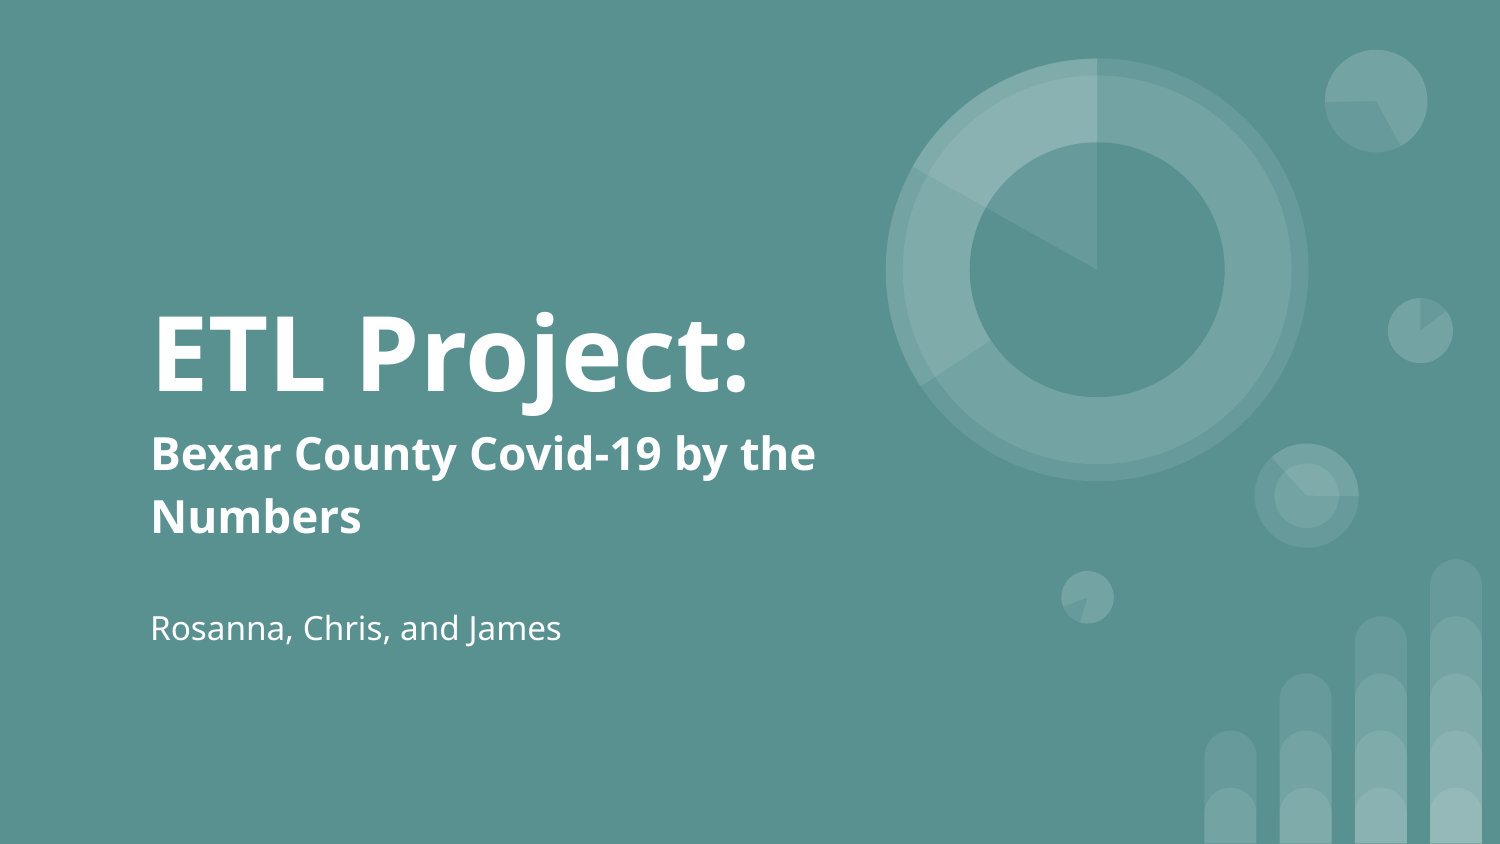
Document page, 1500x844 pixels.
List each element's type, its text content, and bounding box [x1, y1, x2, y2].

subtitle Rosanna, Chris, and James [135, 589, 834, 704]
title ETL Project: Bexar County Covid-19 by the Numbers [135, 264, 834, 572]
